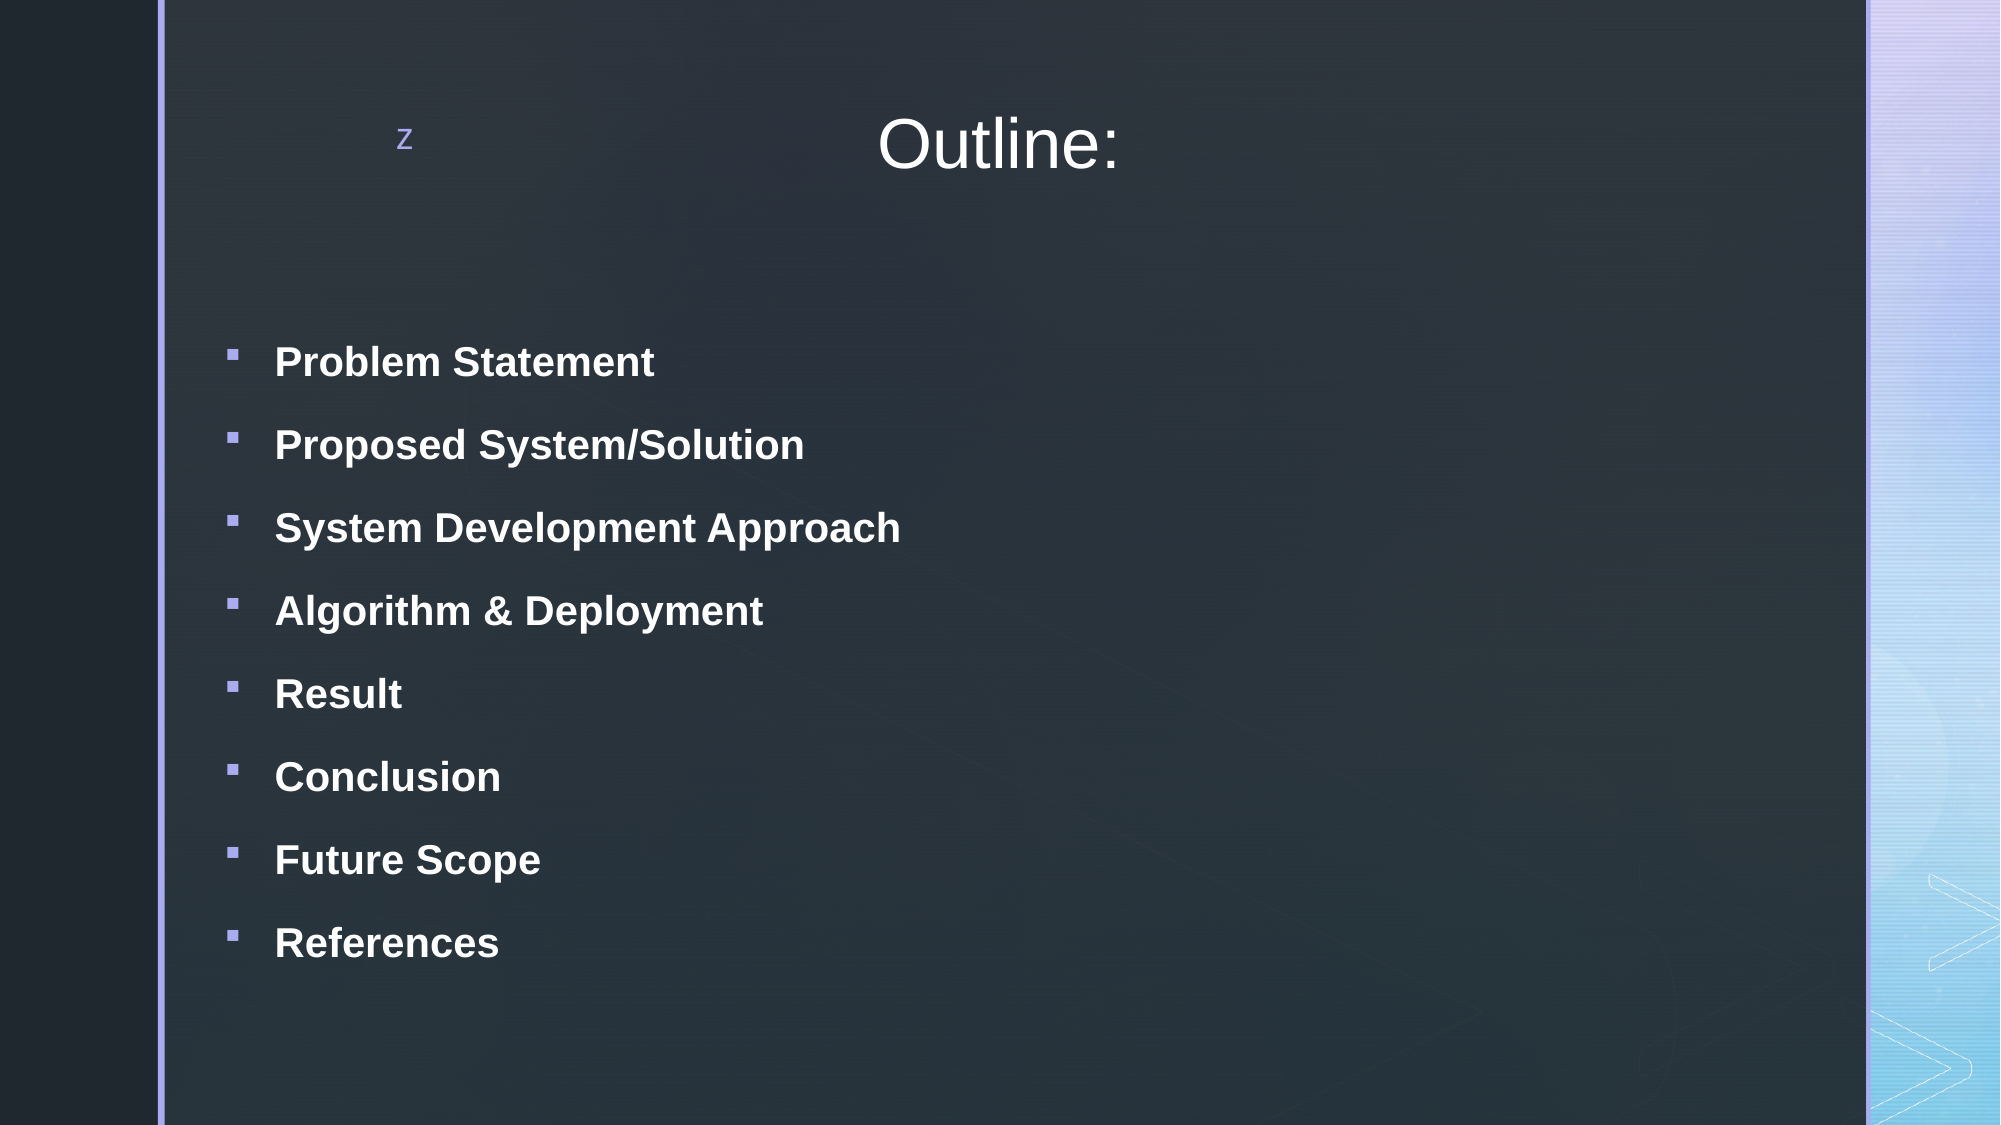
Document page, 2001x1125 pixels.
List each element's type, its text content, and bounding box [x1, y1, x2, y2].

title Outline: [149, 99, 1849, 297]
list Problem Statement Proposed System/Solution System Development Approach Algorithm & Deployment Result Conclusion Future Scope References [209, 317, 1849, 995]
picture [1871, 0, 2001, 1125]
